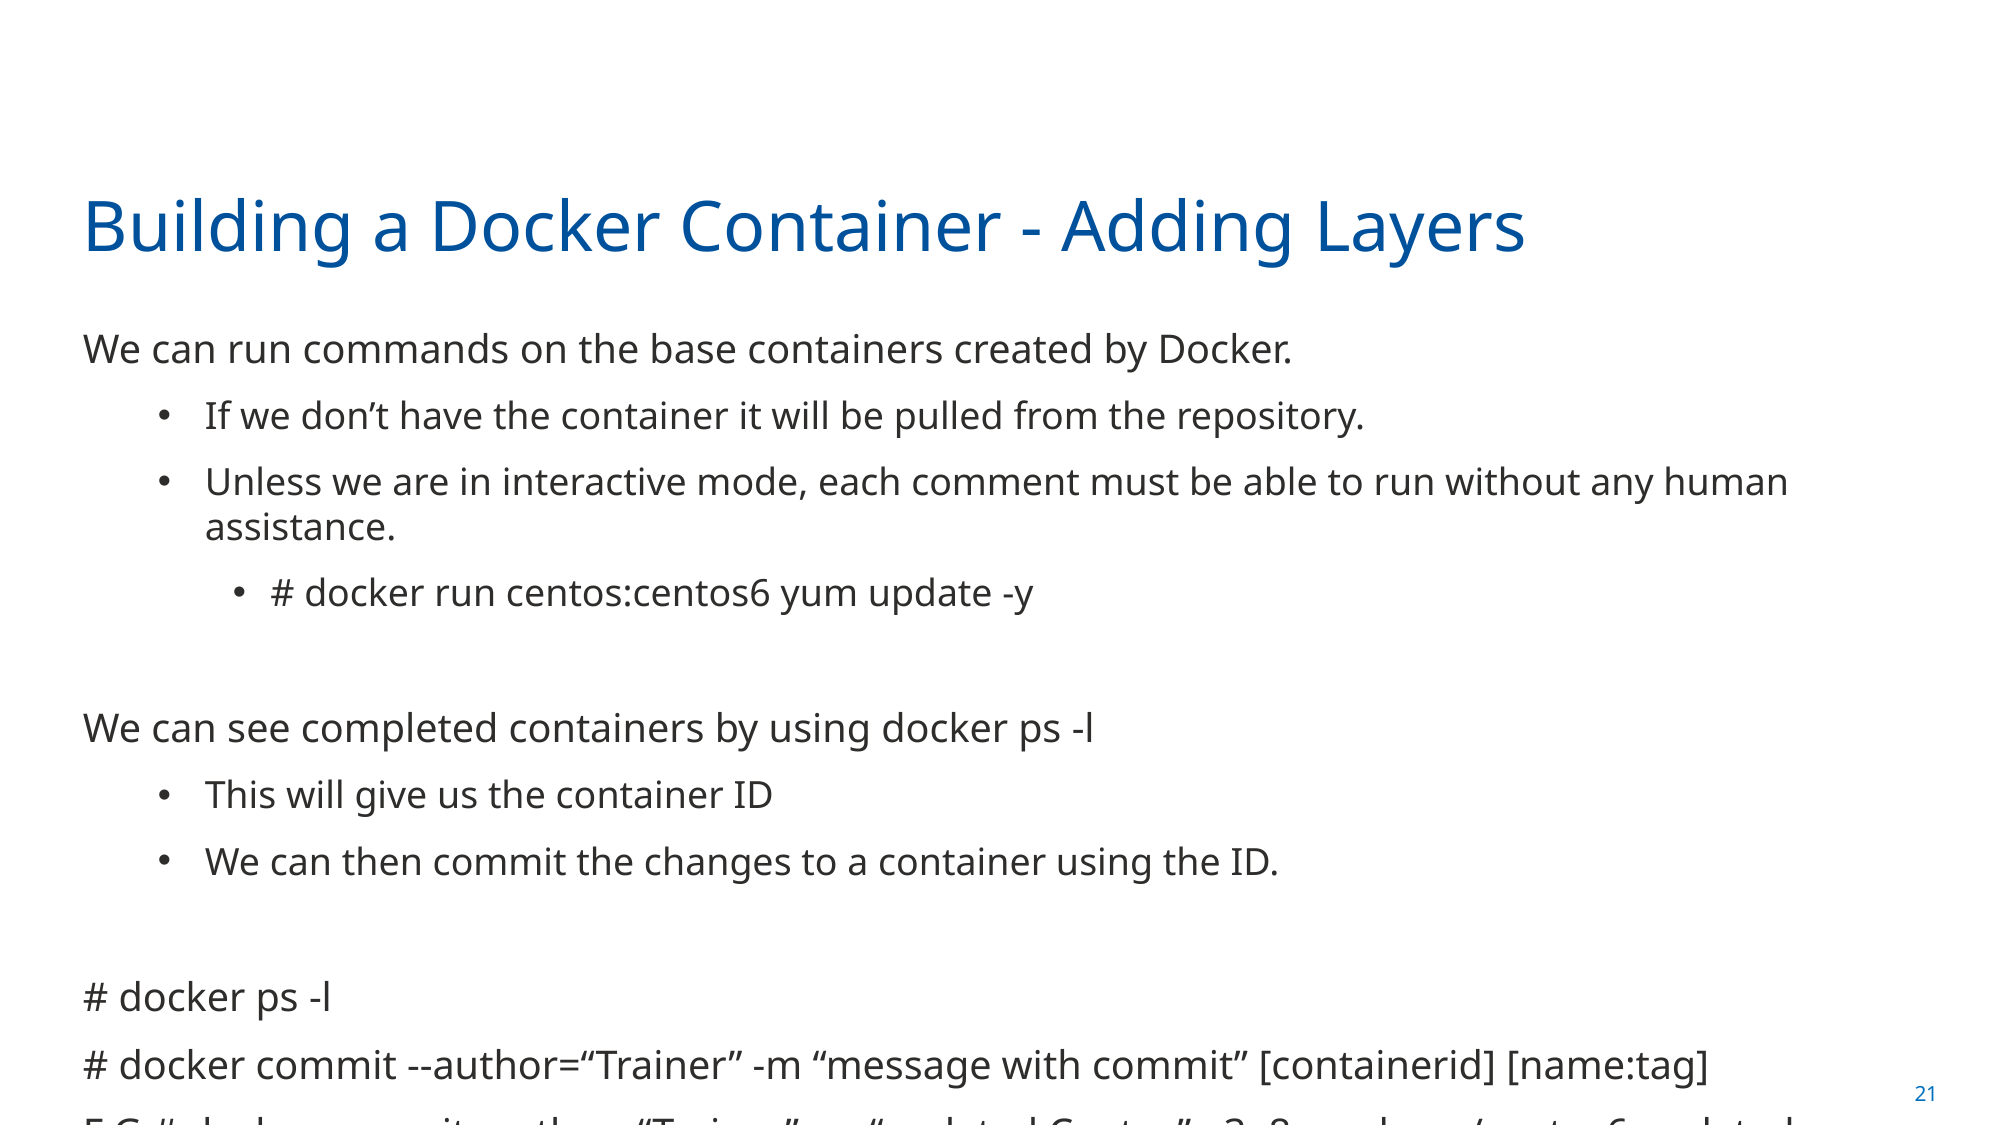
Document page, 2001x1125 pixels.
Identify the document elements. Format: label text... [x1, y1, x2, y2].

list We can run commands on the base containers created by Docker. If we don’t have the container it will be pulled from the repository. Unless we are in interactive mode, each comment must be able to run without any human assistance. # docker run centos:centos6 yum update -y We can see completed containers by using docker ps -l This will give us the container ID We can then commit the changes to a container using the ID. # docker ps -l # docker commit --author=“Trainer” -m “message with commit” [containerid] [name:tag] E.G # docker commit -author=“Trainer” -m “updated Centos” a3e8 academy/centos6:updated [67, 316, 1939, 1063]
title Building a Docker Container - Adding Layers [67, 170, 1565, 273]
